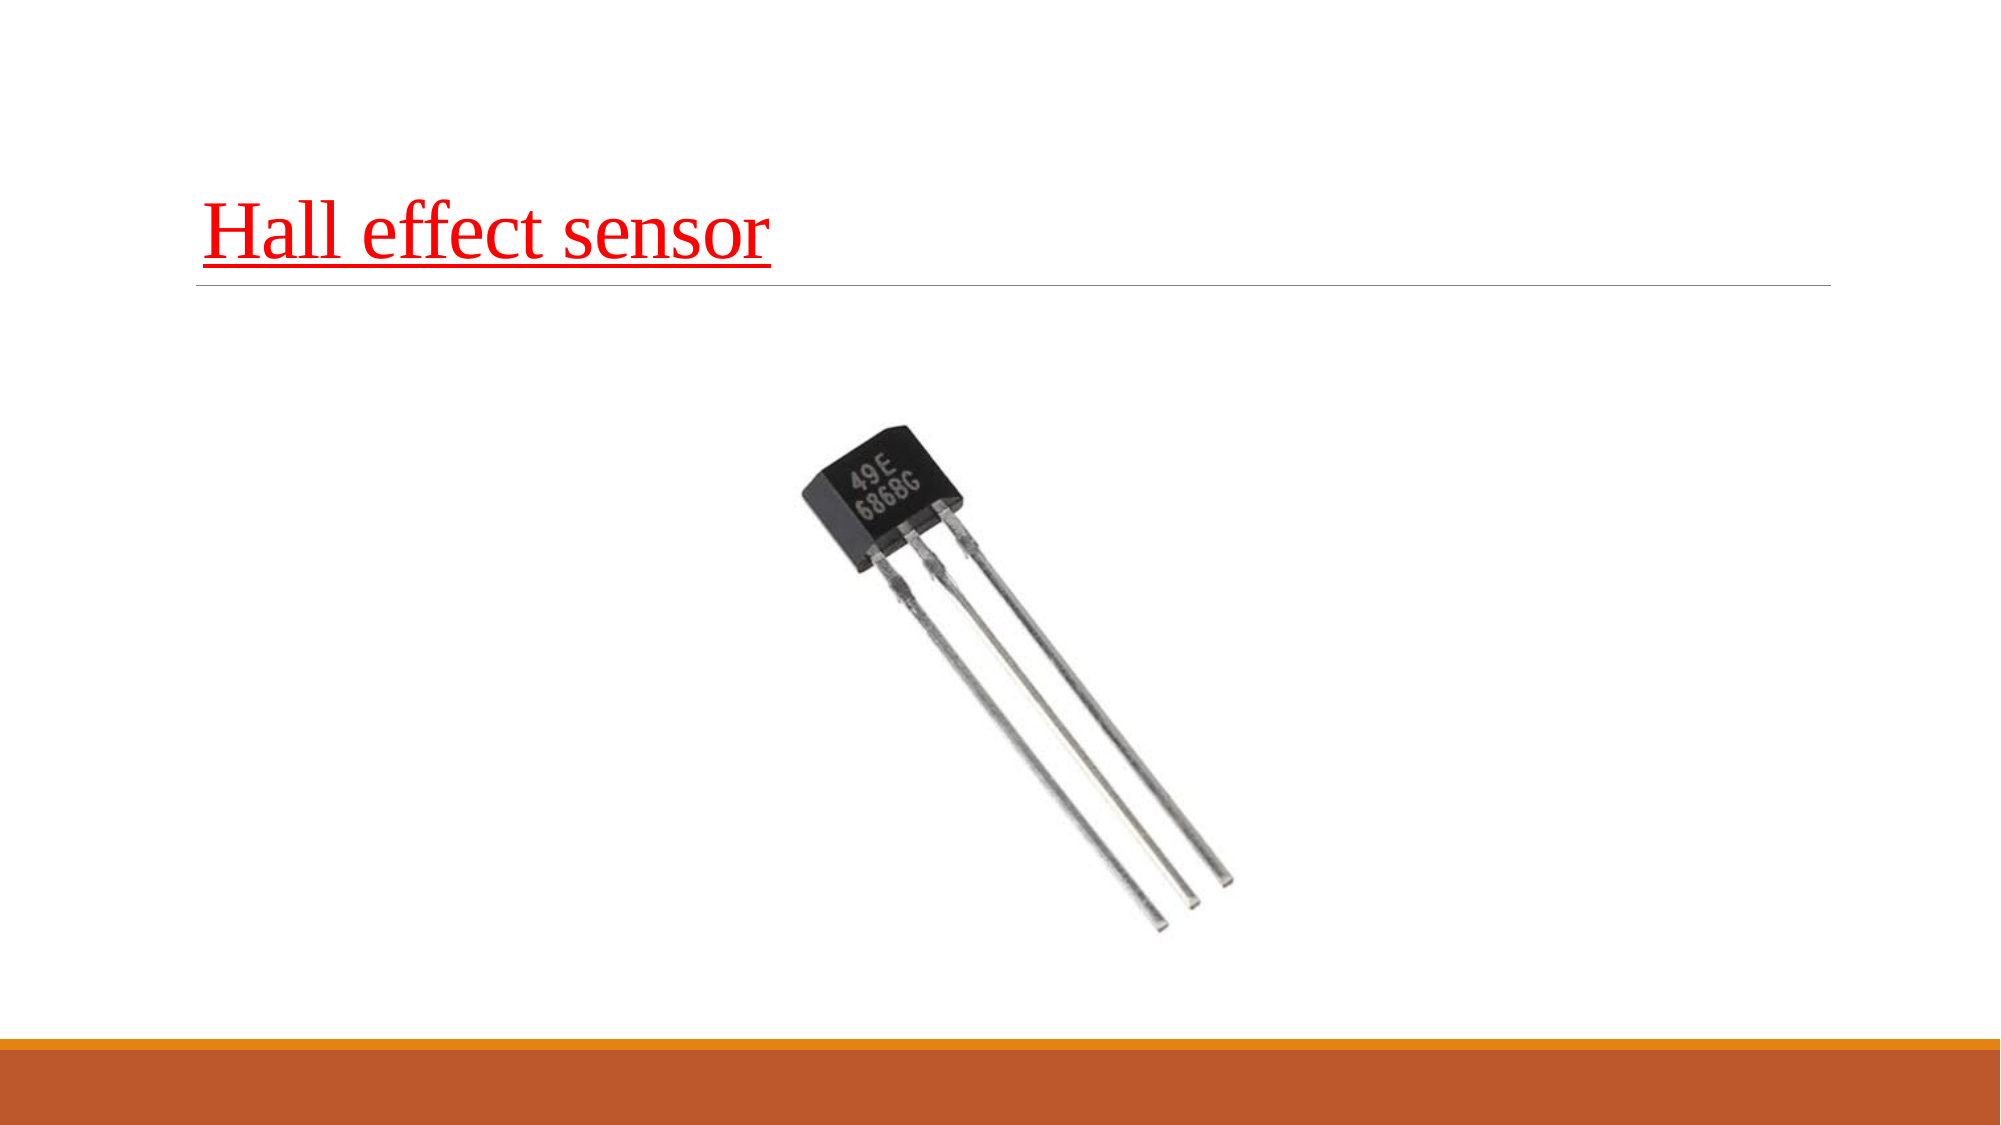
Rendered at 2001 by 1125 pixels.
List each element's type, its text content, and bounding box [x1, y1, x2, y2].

title Hall effect sensor [187, 40, 1813, 284]
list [686, 349, 1348, 1011]
